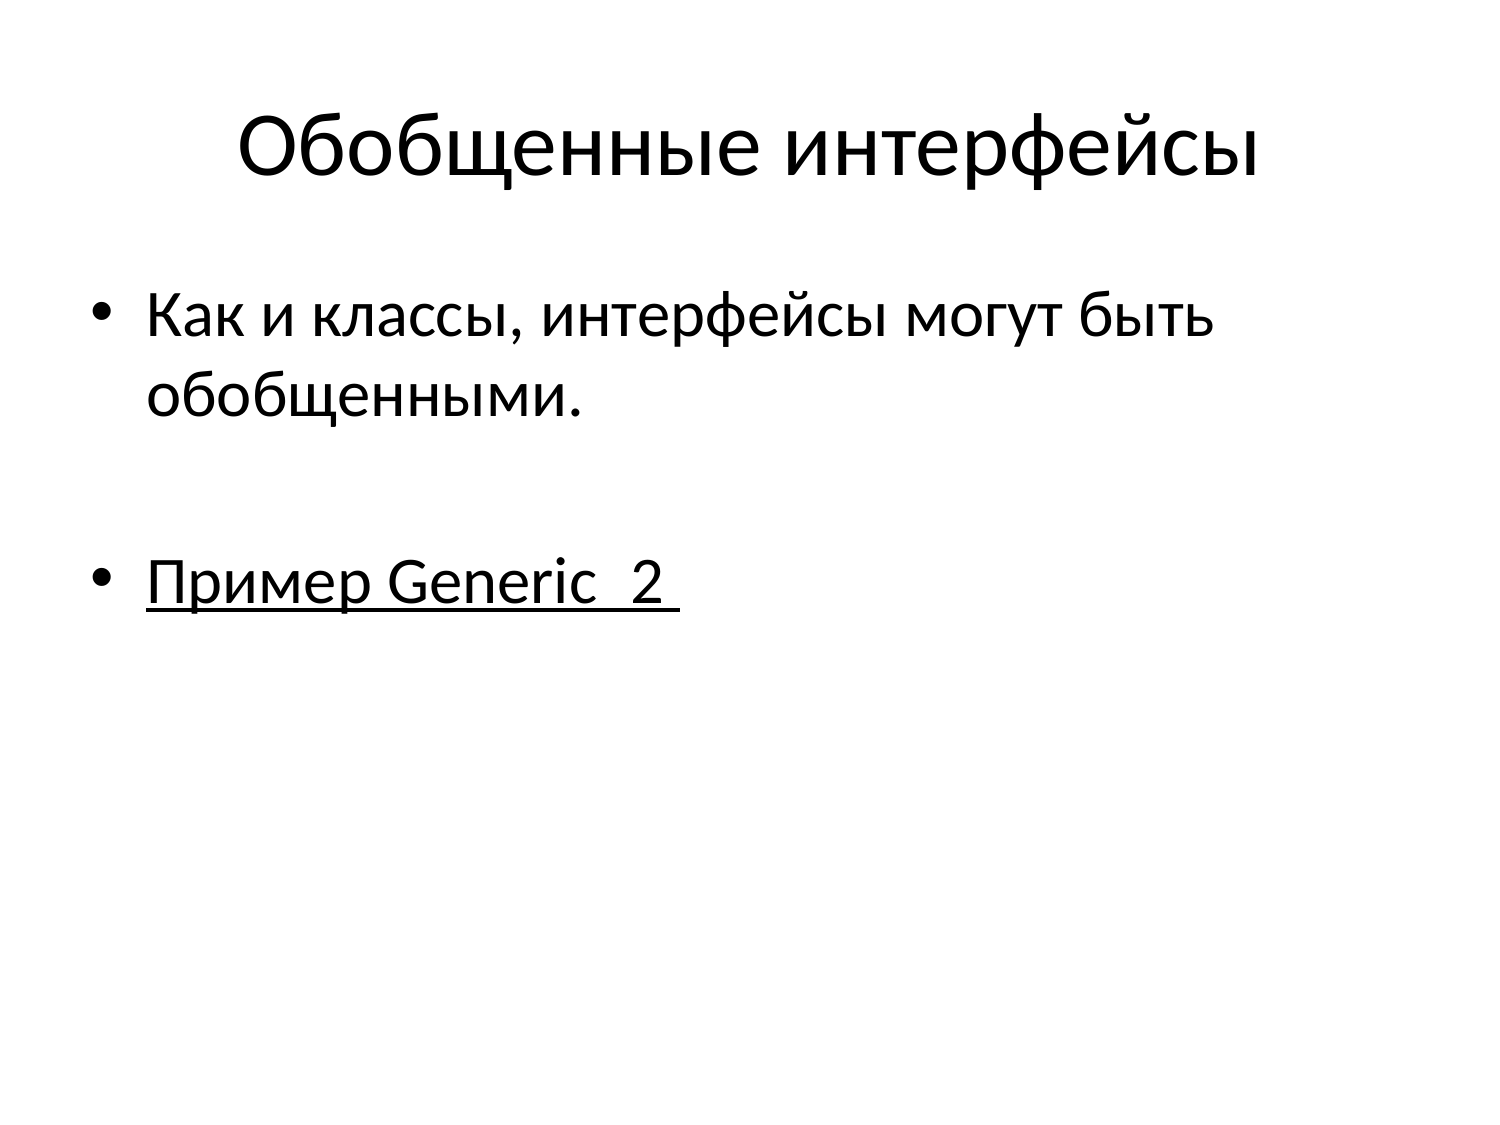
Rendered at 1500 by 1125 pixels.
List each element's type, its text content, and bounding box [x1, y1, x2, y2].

list Как и классы, интерфейсы могут быть обобщенными. Пример Generic_2 [75, 262, 1425, 1005]
title Обобщенные интерфейсы [75, 45, 1425, 233]
